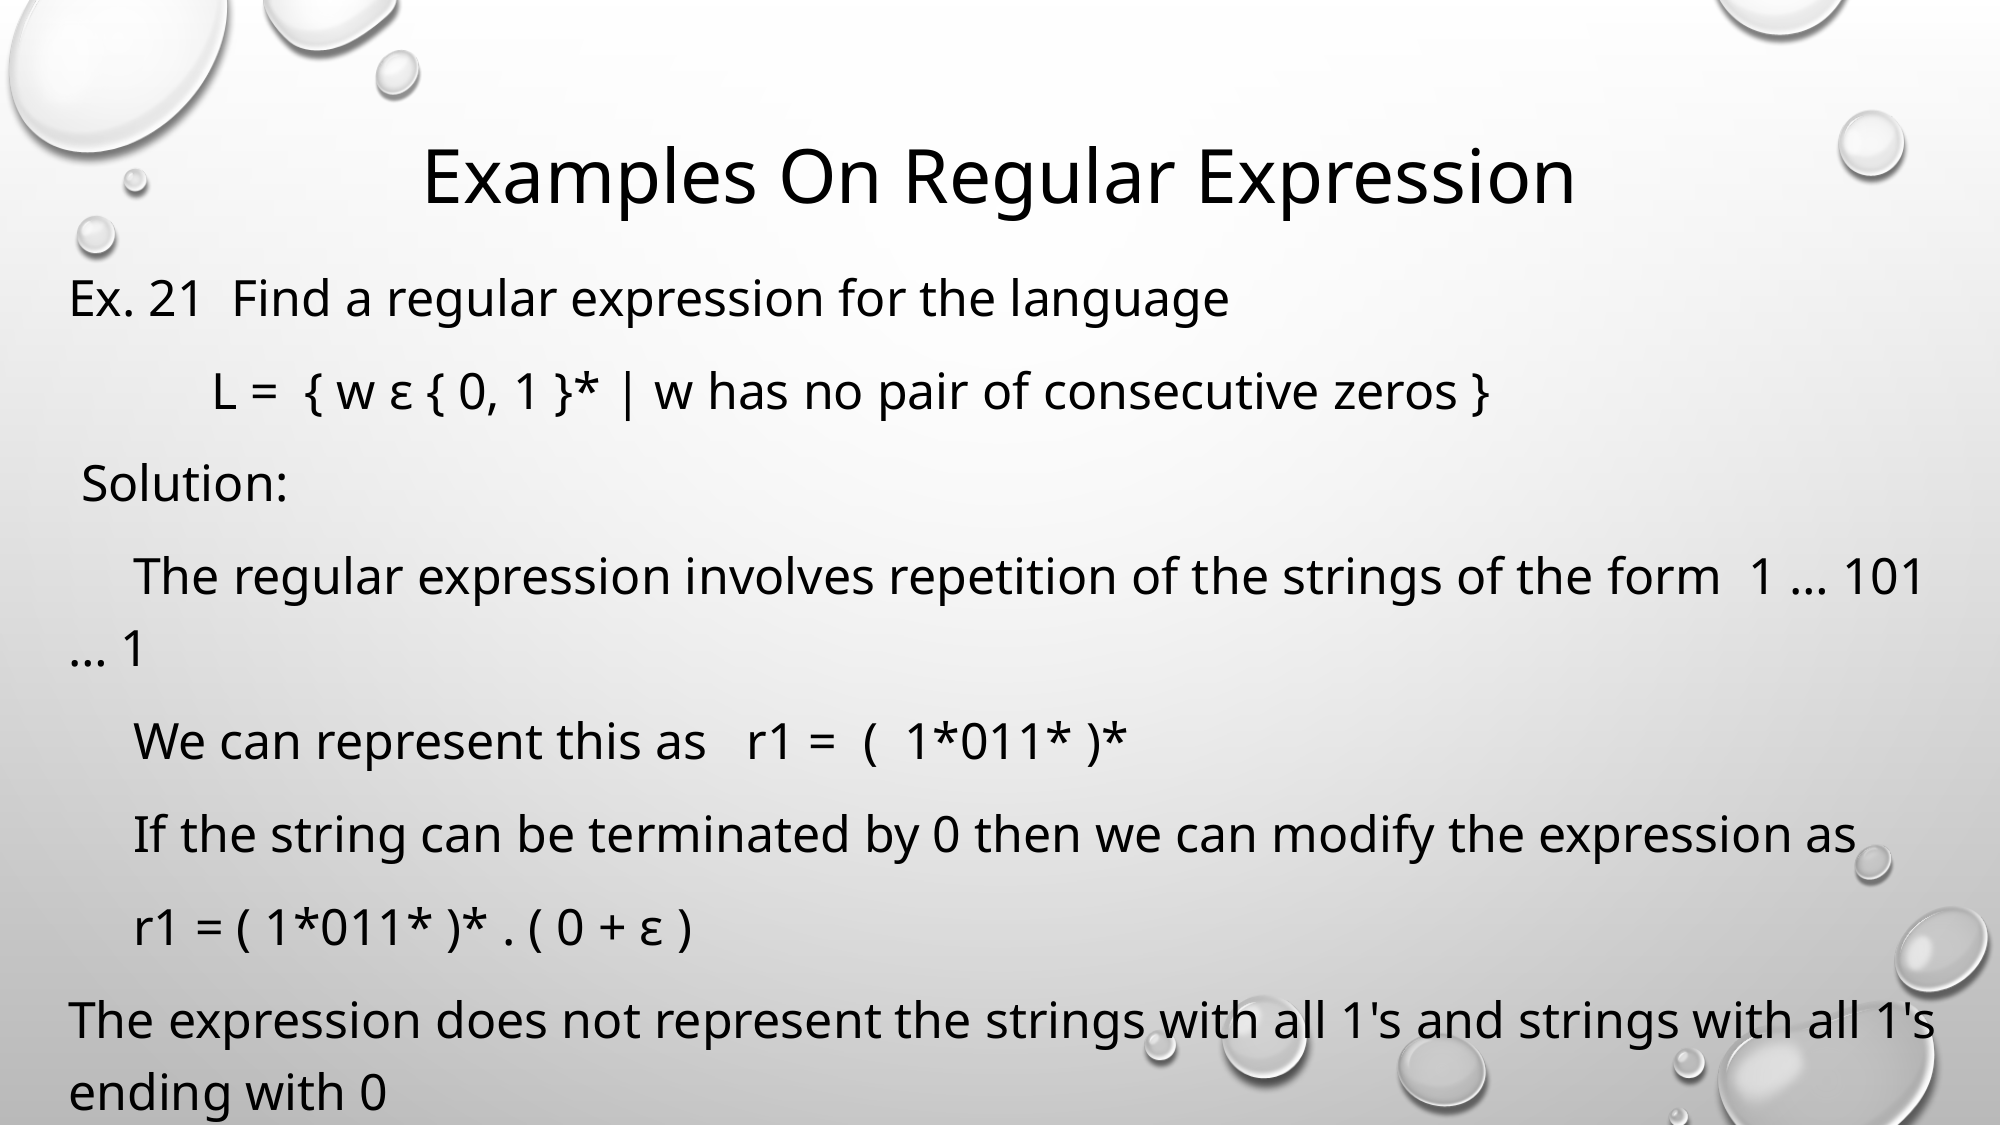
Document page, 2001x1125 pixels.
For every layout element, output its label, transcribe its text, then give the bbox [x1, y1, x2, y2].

title Examples On Regular Expression [149, 101, 1851, 246]
picture [0, 0, 2000, 1125]
list Ex. 21 Find a regular expression for the language L = { w ε { 0, 1 }* | w has no pair of consecutive zeros } Solution: The regular expression involves repetition of the strings of the form 1 … 101 … 1 We can represent this as r1 = ( 1*011* )* If the string can be terminated by 0 then we can modify the expression as r1 = ( 1*011* )* . ( 0 + ε ) The expression does not represent the strings with all 1's and strings with all 1's ending with 0 [53, 246, 1968, 1073]
